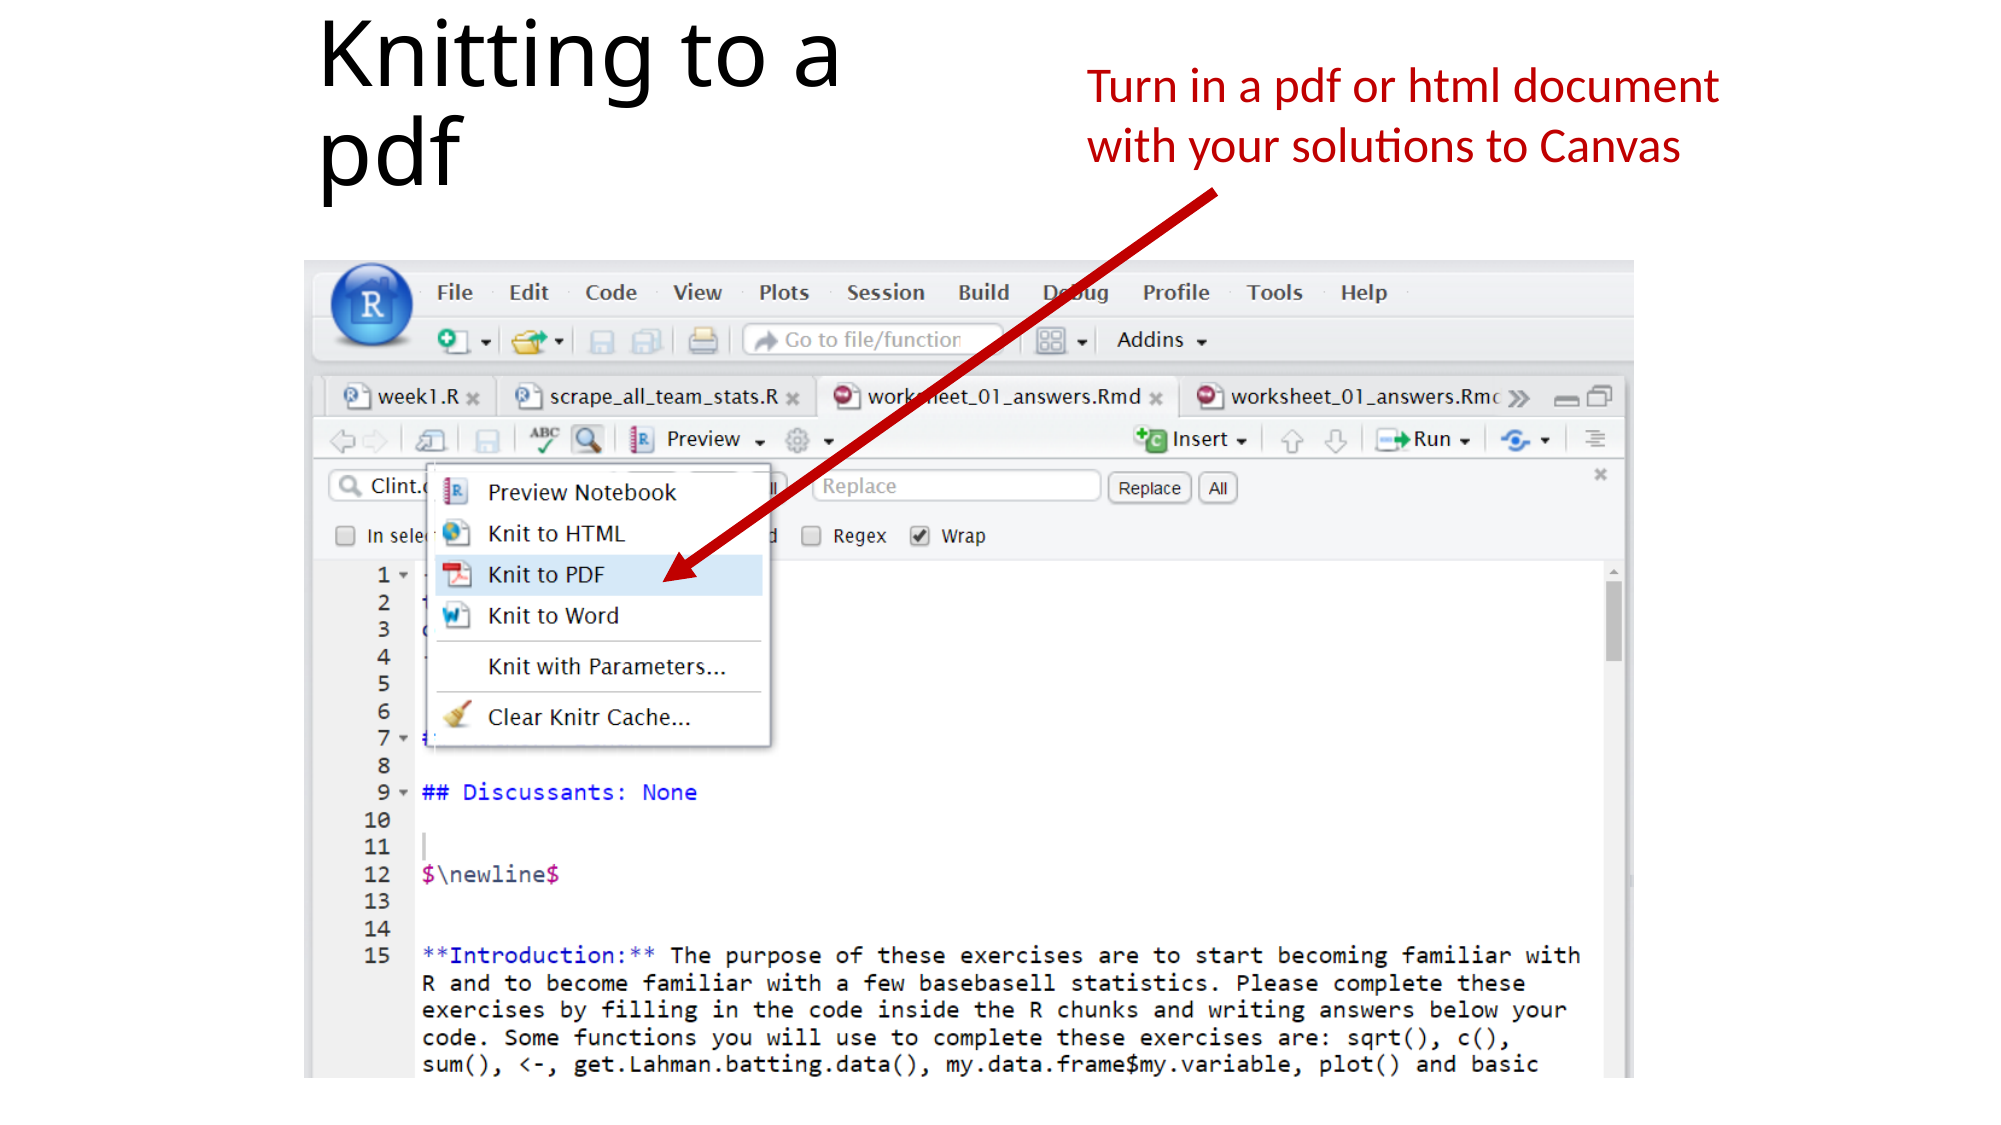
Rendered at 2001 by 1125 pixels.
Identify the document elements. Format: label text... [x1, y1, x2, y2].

title Knitting to a pdf [301, 22, 945, 190]
picture [304, 260, 1634, 1078]
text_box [662, 45, 1750, 583]
